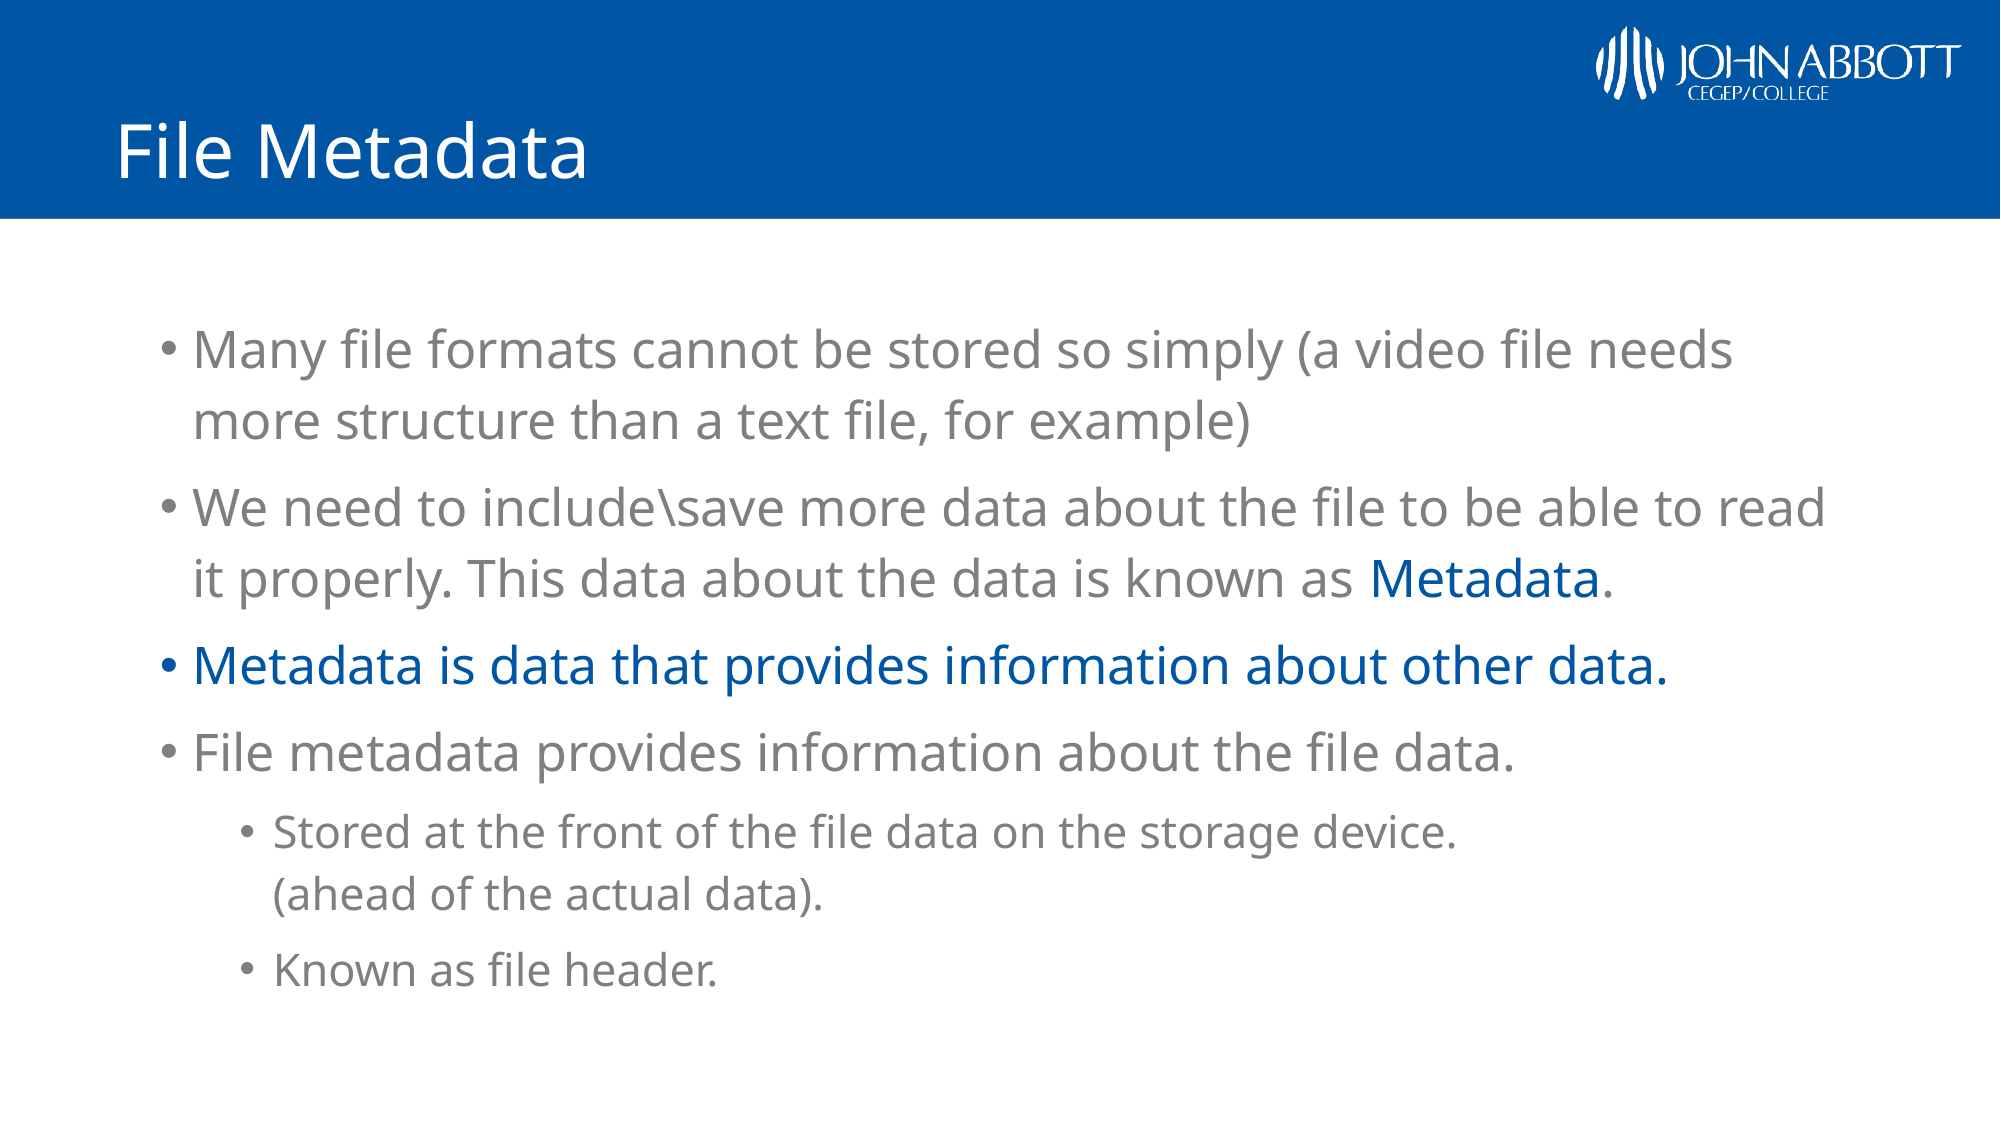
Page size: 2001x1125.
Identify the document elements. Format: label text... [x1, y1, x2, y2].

list Many file formats cannot be stored so simply (a video file needs more structure than a text file, for example) We need to include\save more data about the file to be able to read it properly. This data about the data is known as Metadata. Metadata is data that provides information about other data. File metadata provides information about the file data. Stored at the front of the file data on the storage device. (ahead of the actual data). Known as file header. [137, 299, 1863, 1014]
picture [1863, 26, 1962, 100]
title File Metadata [99, 0, 1863, 202]
